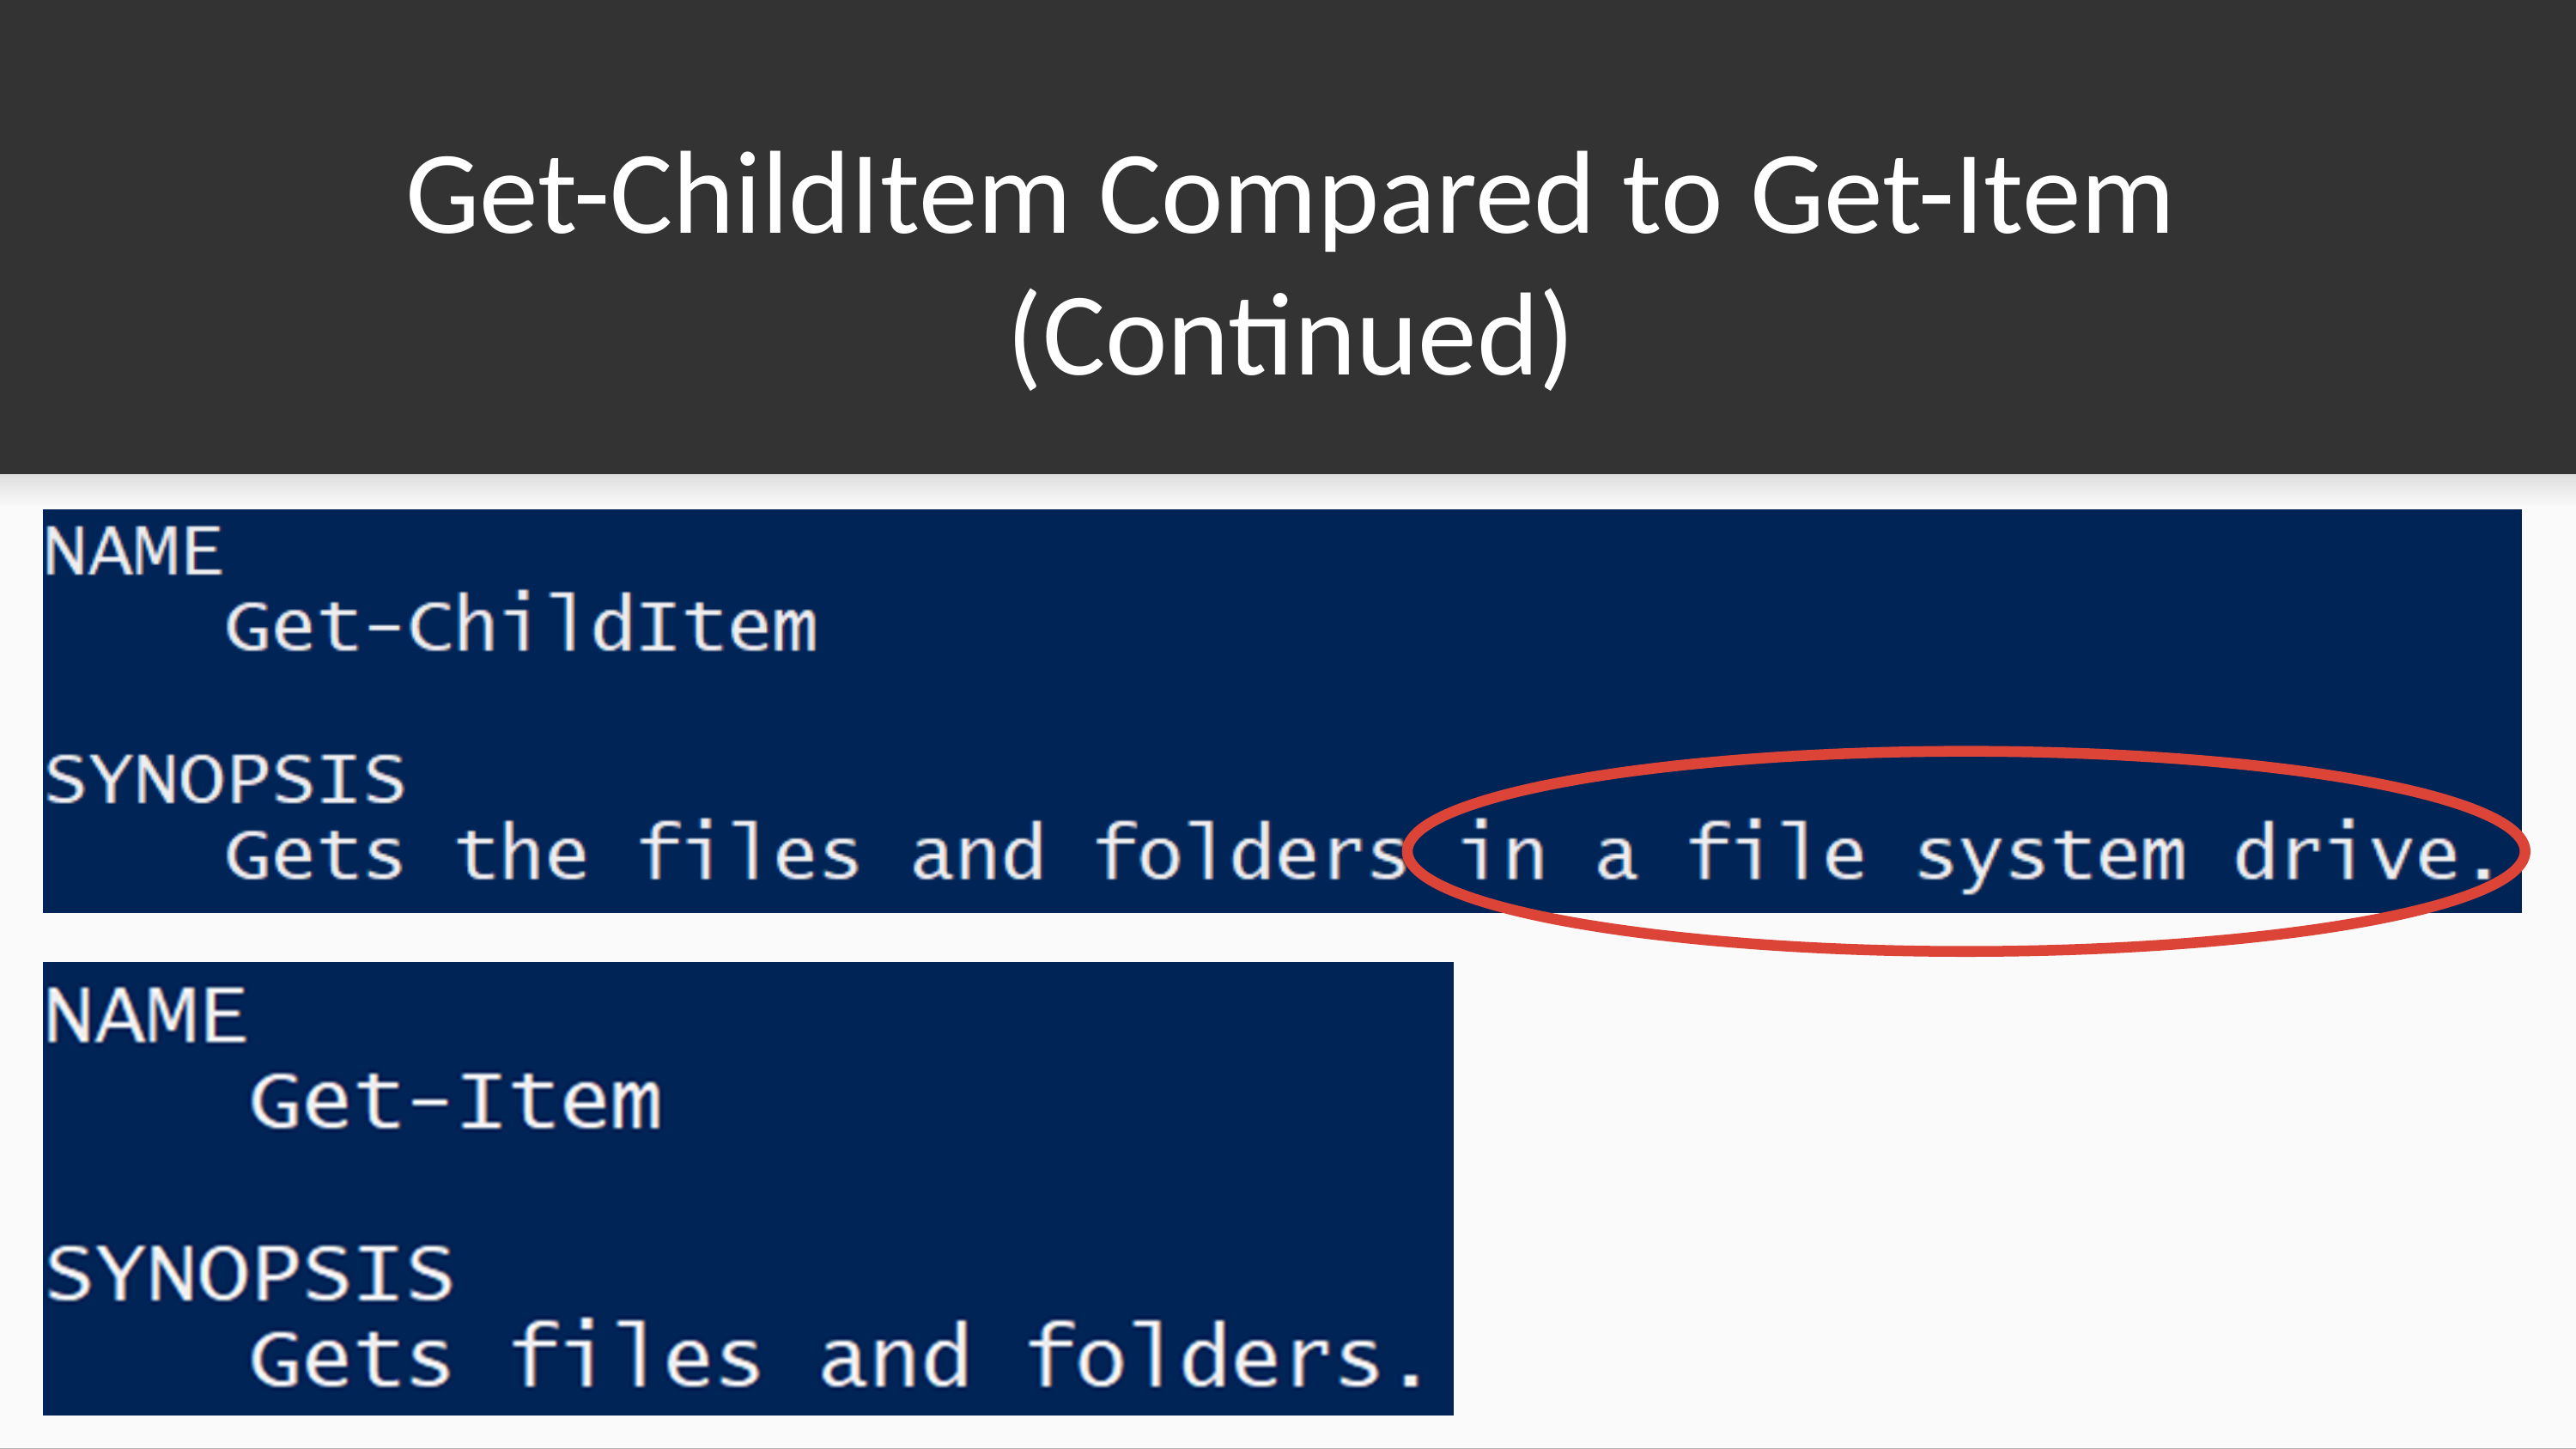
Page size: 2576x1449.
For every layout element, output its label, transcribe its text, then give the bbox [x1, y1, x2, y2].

picture [43, 962, 1454, 1416]
title Get-ChildItem Compared to Get-Item (Continued) [133, 208, 2449, 424]
picture [43, 509, 2522, 913]
text_box [1563, 922, 2370, 953]
